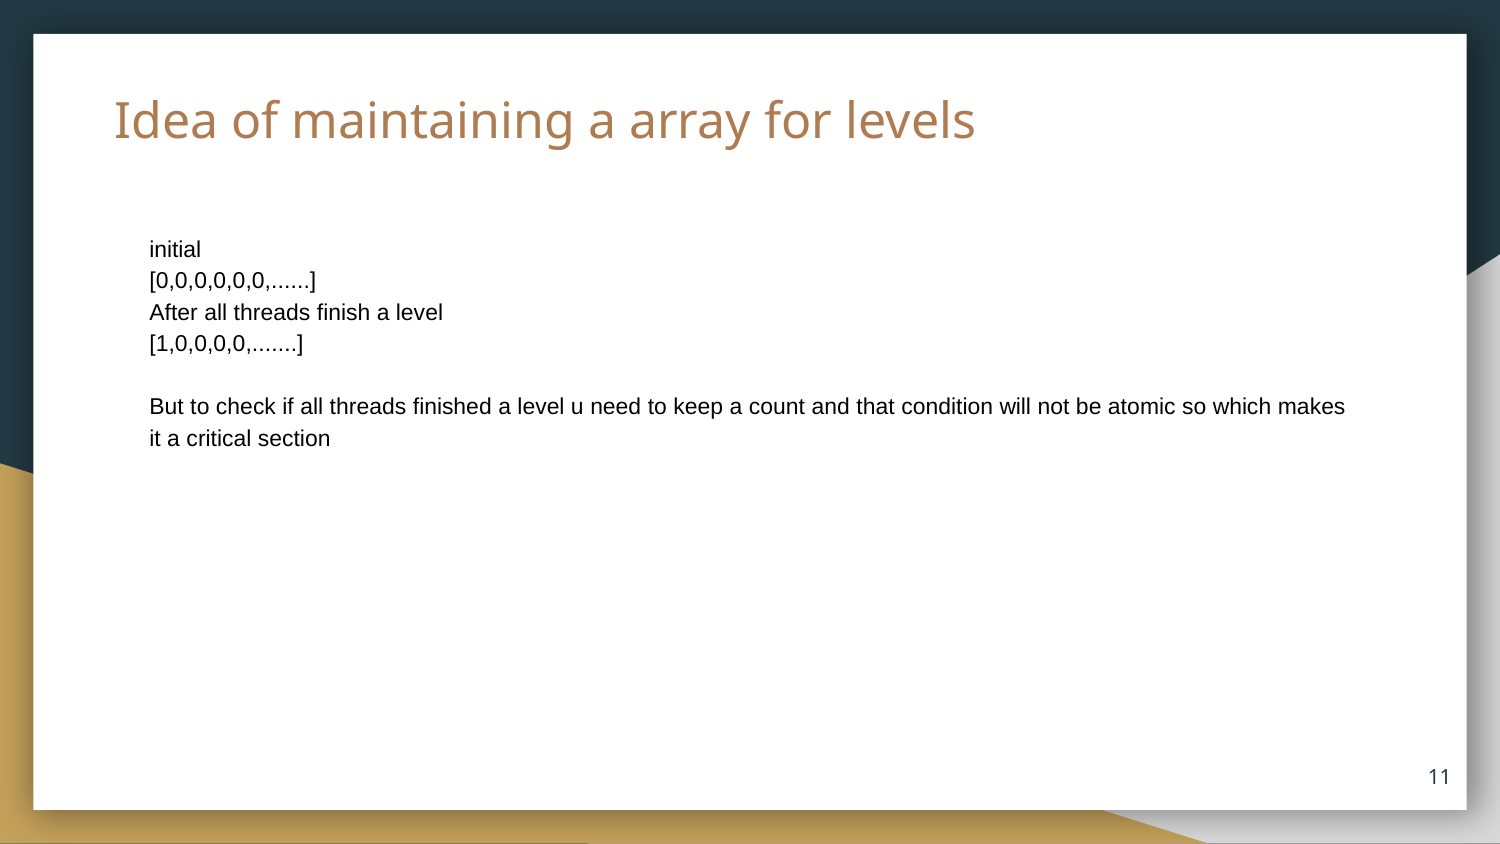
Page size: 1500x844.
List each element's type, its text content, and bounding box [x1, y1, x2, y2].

slide_number ‹#› [1376, 745, 1467, 810]
title Idea of maintaining a array for levels [99, 64, 1331, 222]
list initial [0,0,0,0,0,0,......] After all threads finish a level [1,0,0,0,0,.......] But to check if all threads finished a level u need to keep a count and that condition will not be atomic so which makes it a critical section [134, 187, 1366, 590]
